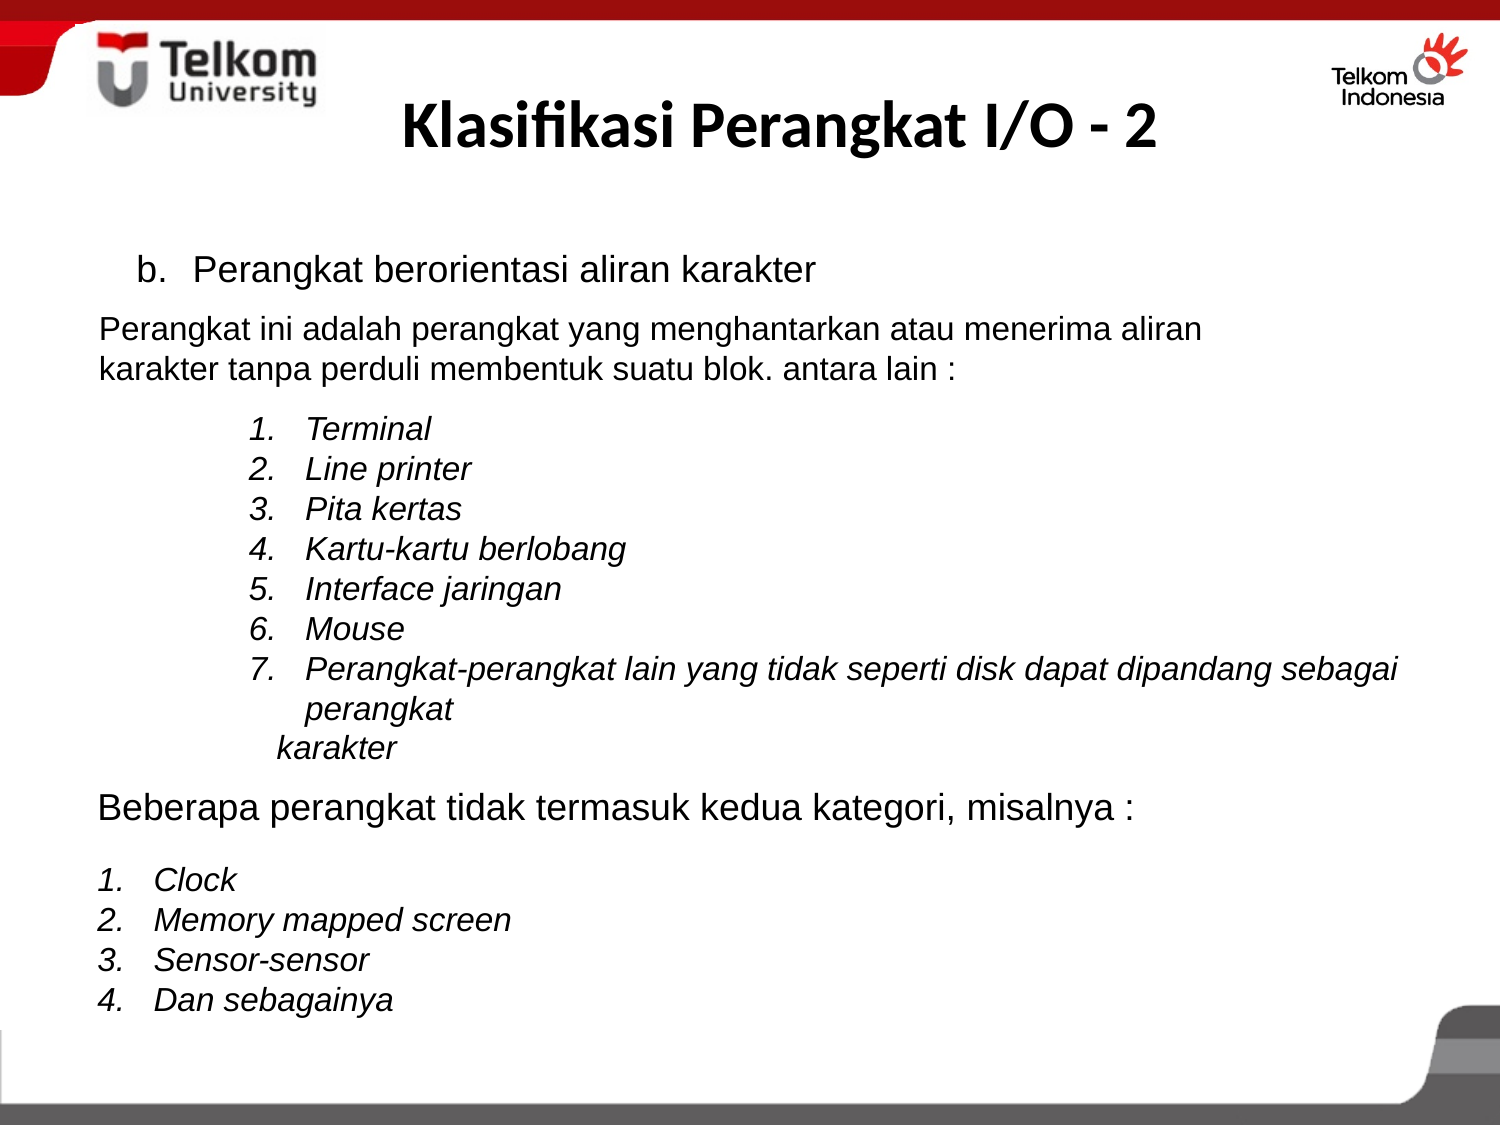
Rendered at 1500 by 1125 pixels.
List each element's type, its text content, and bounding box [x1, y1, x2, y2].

text_box Beberapa perangkat tidak termasuk kedua kategori, misalnya : [82, 775, 1321, 836]
picture [0, 0, 1500, 118]
text_box Perangkat ini adalah perangkat yang menghantarkan atau menerima aliran karakter tanpa perduli membentuk suatu blok. antara lain : [84, 299, 1285, 399]
title Klasifikasi Perangkat I/O - 2 [287, 87, 1275, 155]
text_box Clock Memory mapped screen Sensor-sensor Dan sebagainya [82, 850, 1183, 1026]
picture [0, 626, 1500, 1125]
text_box Terminal Line printer Pita kertas Kartu-kartu berlobang Interface jaringan Mouse Perangkat-perangkat lain yang tidak seperti disk dapat dipandang sebagai perangkat karakter [84, 399, 1422, 774]
text_box Perangkat berorientasi aliran karakter [46, 237, 1347, 298]
